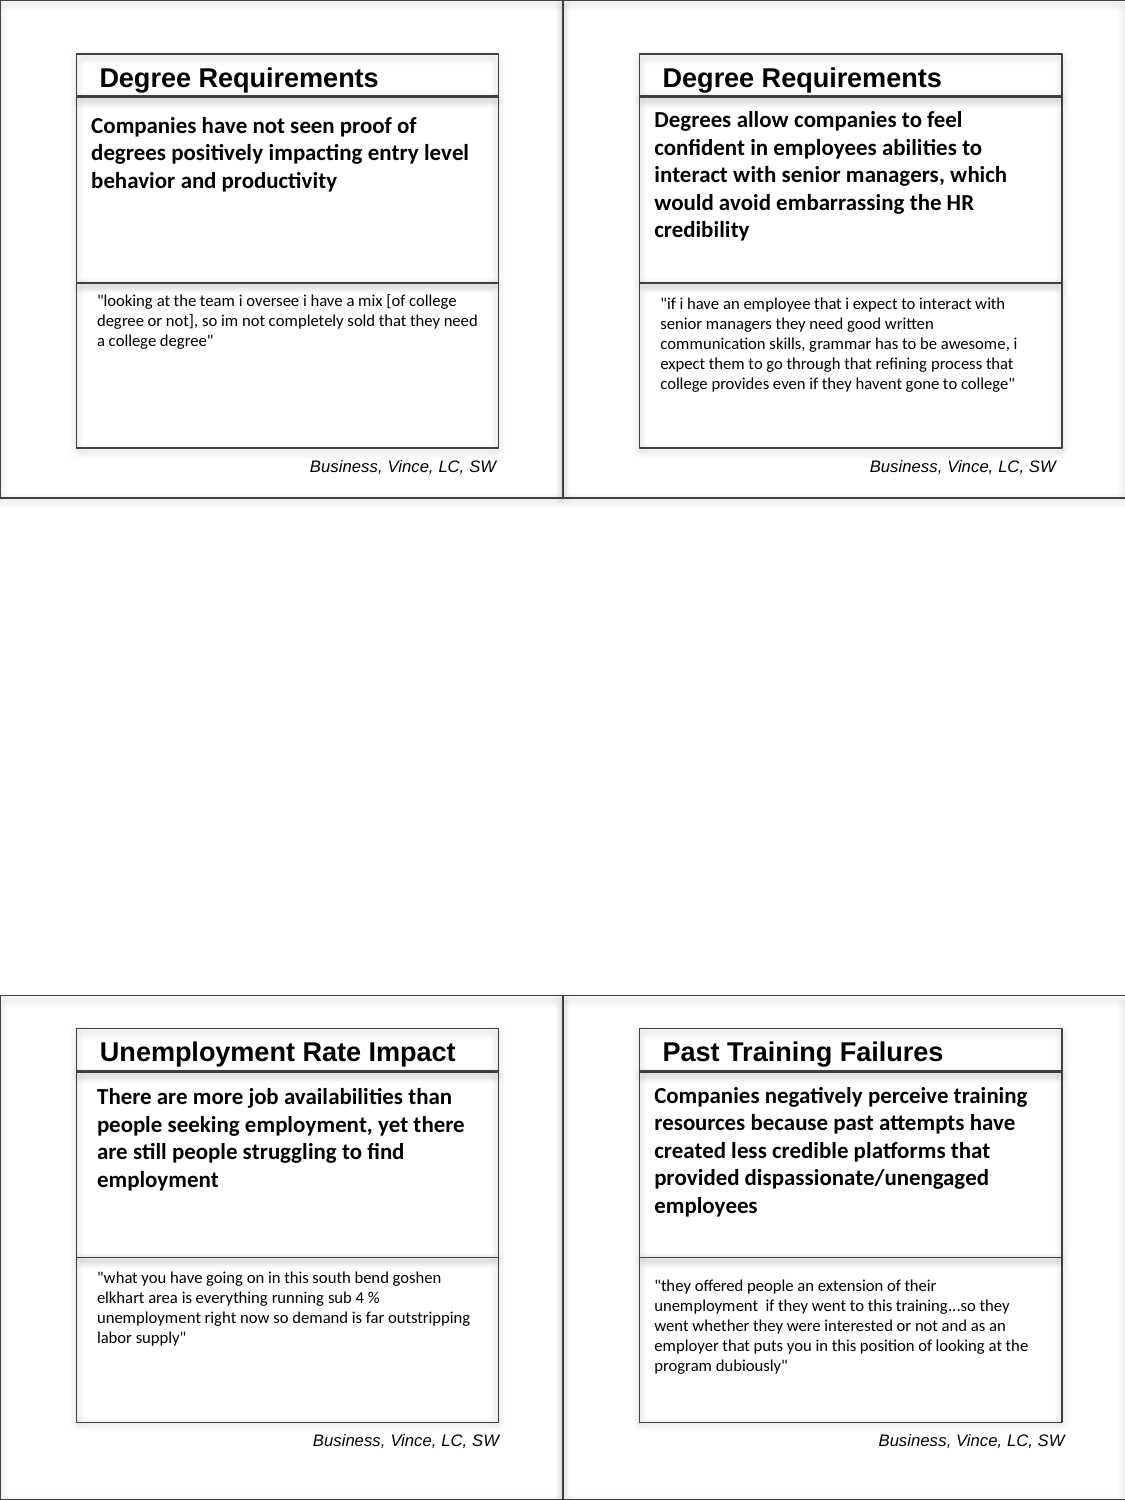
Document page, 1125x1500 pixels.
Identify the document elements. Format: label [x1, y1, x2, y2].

text_box [562, 0, 1125, 499]
text_box [562, 995, 1125, 1500]
text_box [0, 0, 560, 499]
text_box [0, 995, 561, 1500]
